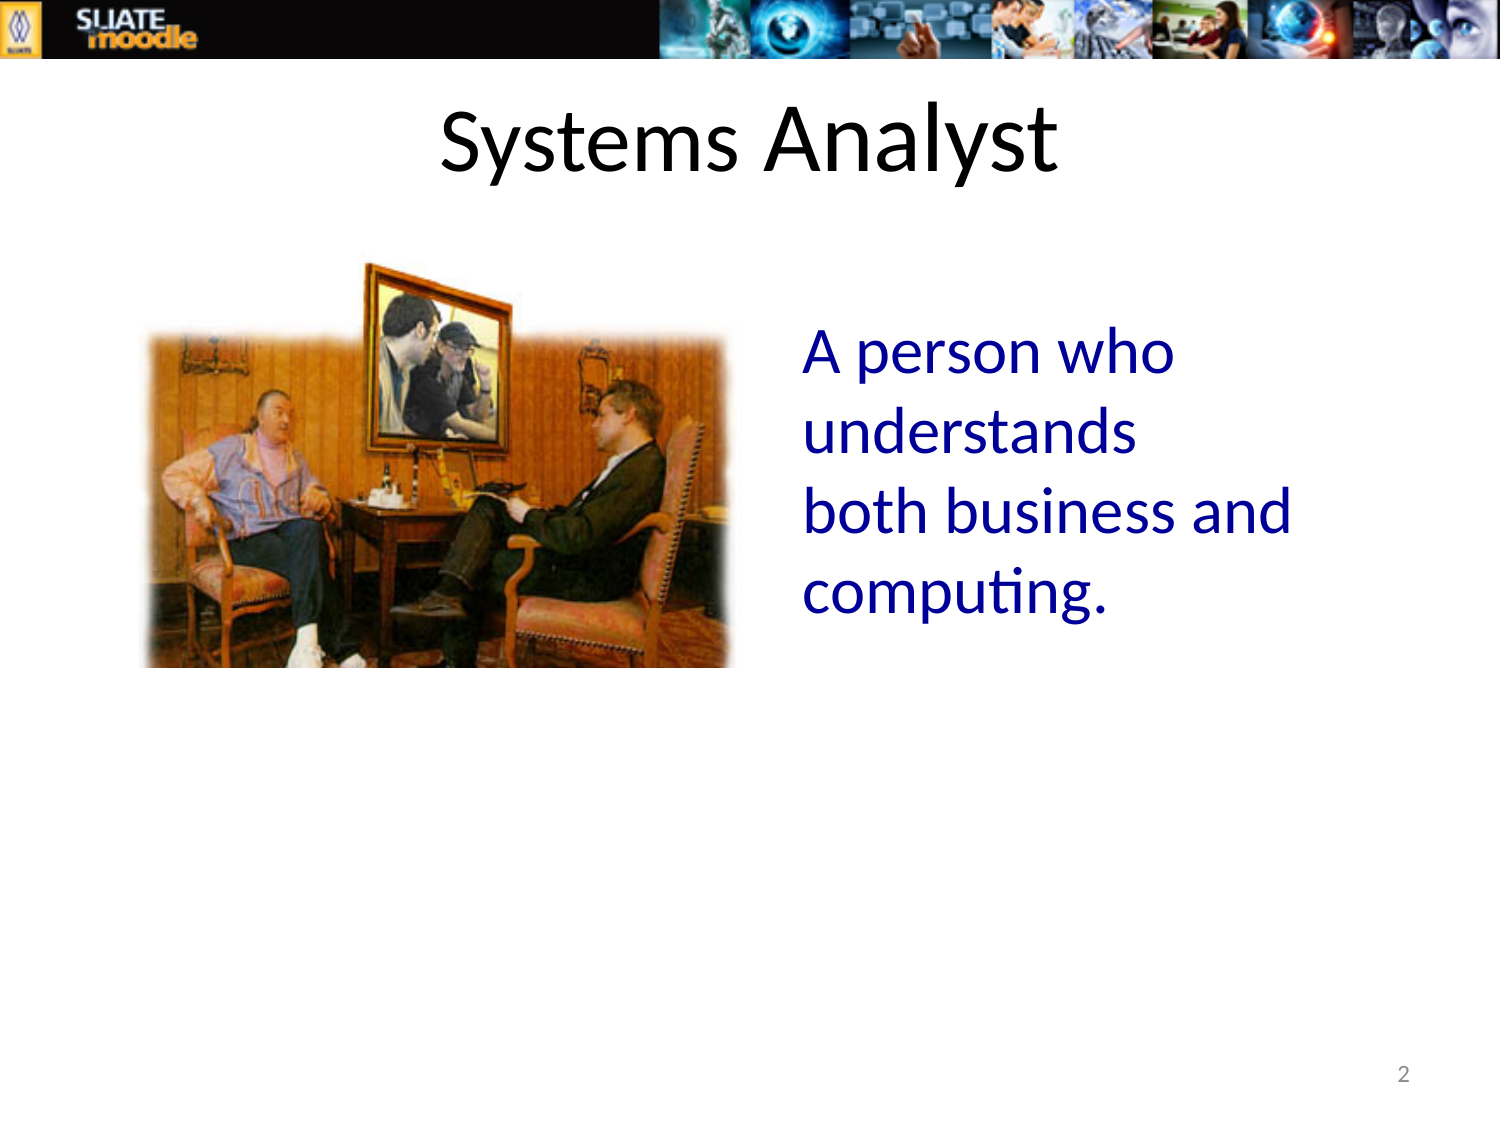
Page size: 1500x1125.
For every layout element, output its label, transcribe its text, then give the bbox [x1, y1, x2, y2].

title Systems Analyst [75, 37, 1425, 225]
text_box A person who understands both business and computing. [787, 299, 1413, 635]
slide_number 2 [1074, 1042, 1425, 1103]
picture [112, 249, 763, 669]
picture [0, 0, 1500, 59]
